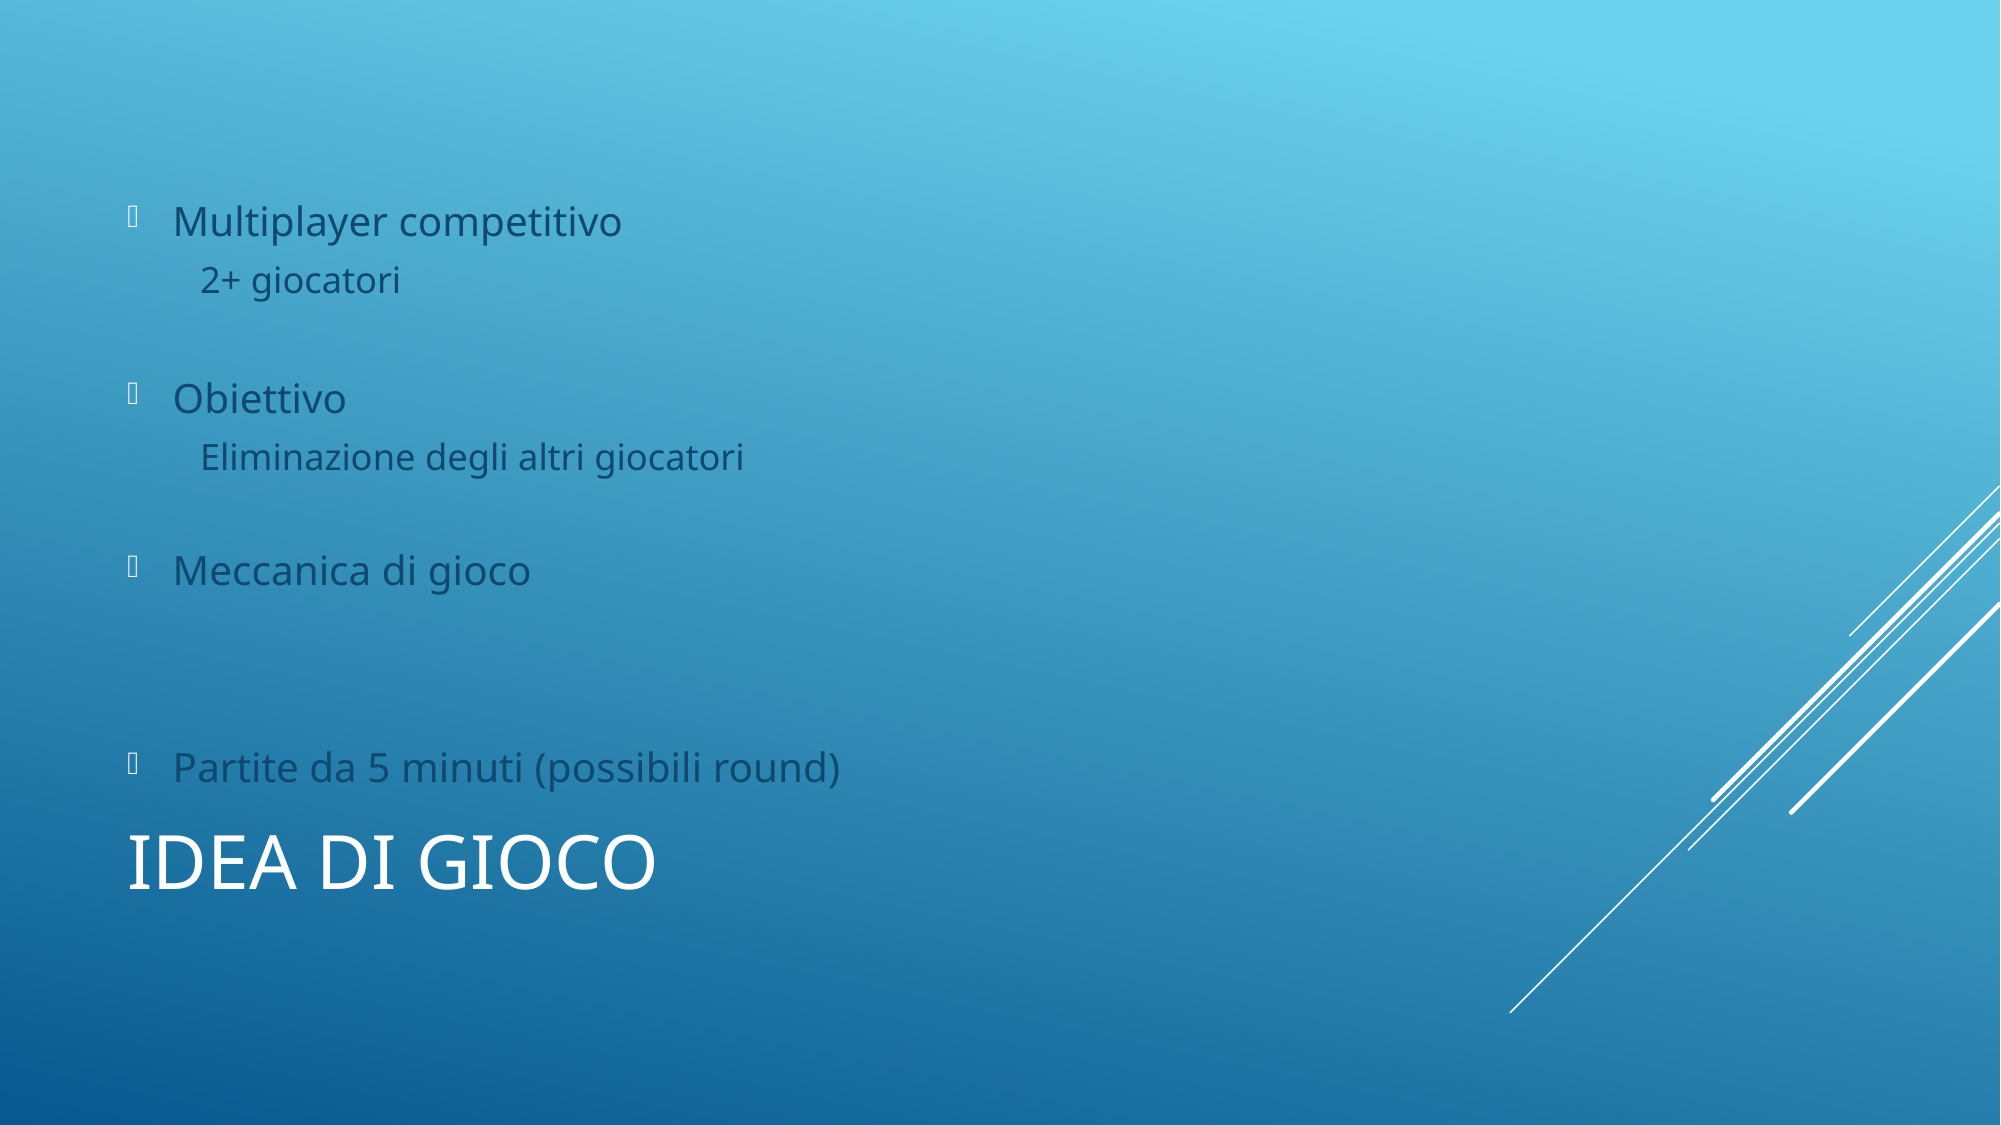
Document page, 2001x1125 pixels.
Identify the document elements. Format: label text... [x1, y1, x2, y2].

list Multiplayer competitivo 2+ giocatori Obiettivo Eliminazione degli altri giocatori Meccanica di gioco Partite da 5 minuti (possibili round) [112, 115, 1513, 799]
title idea di gioco [112, 799, 1513, 984]
